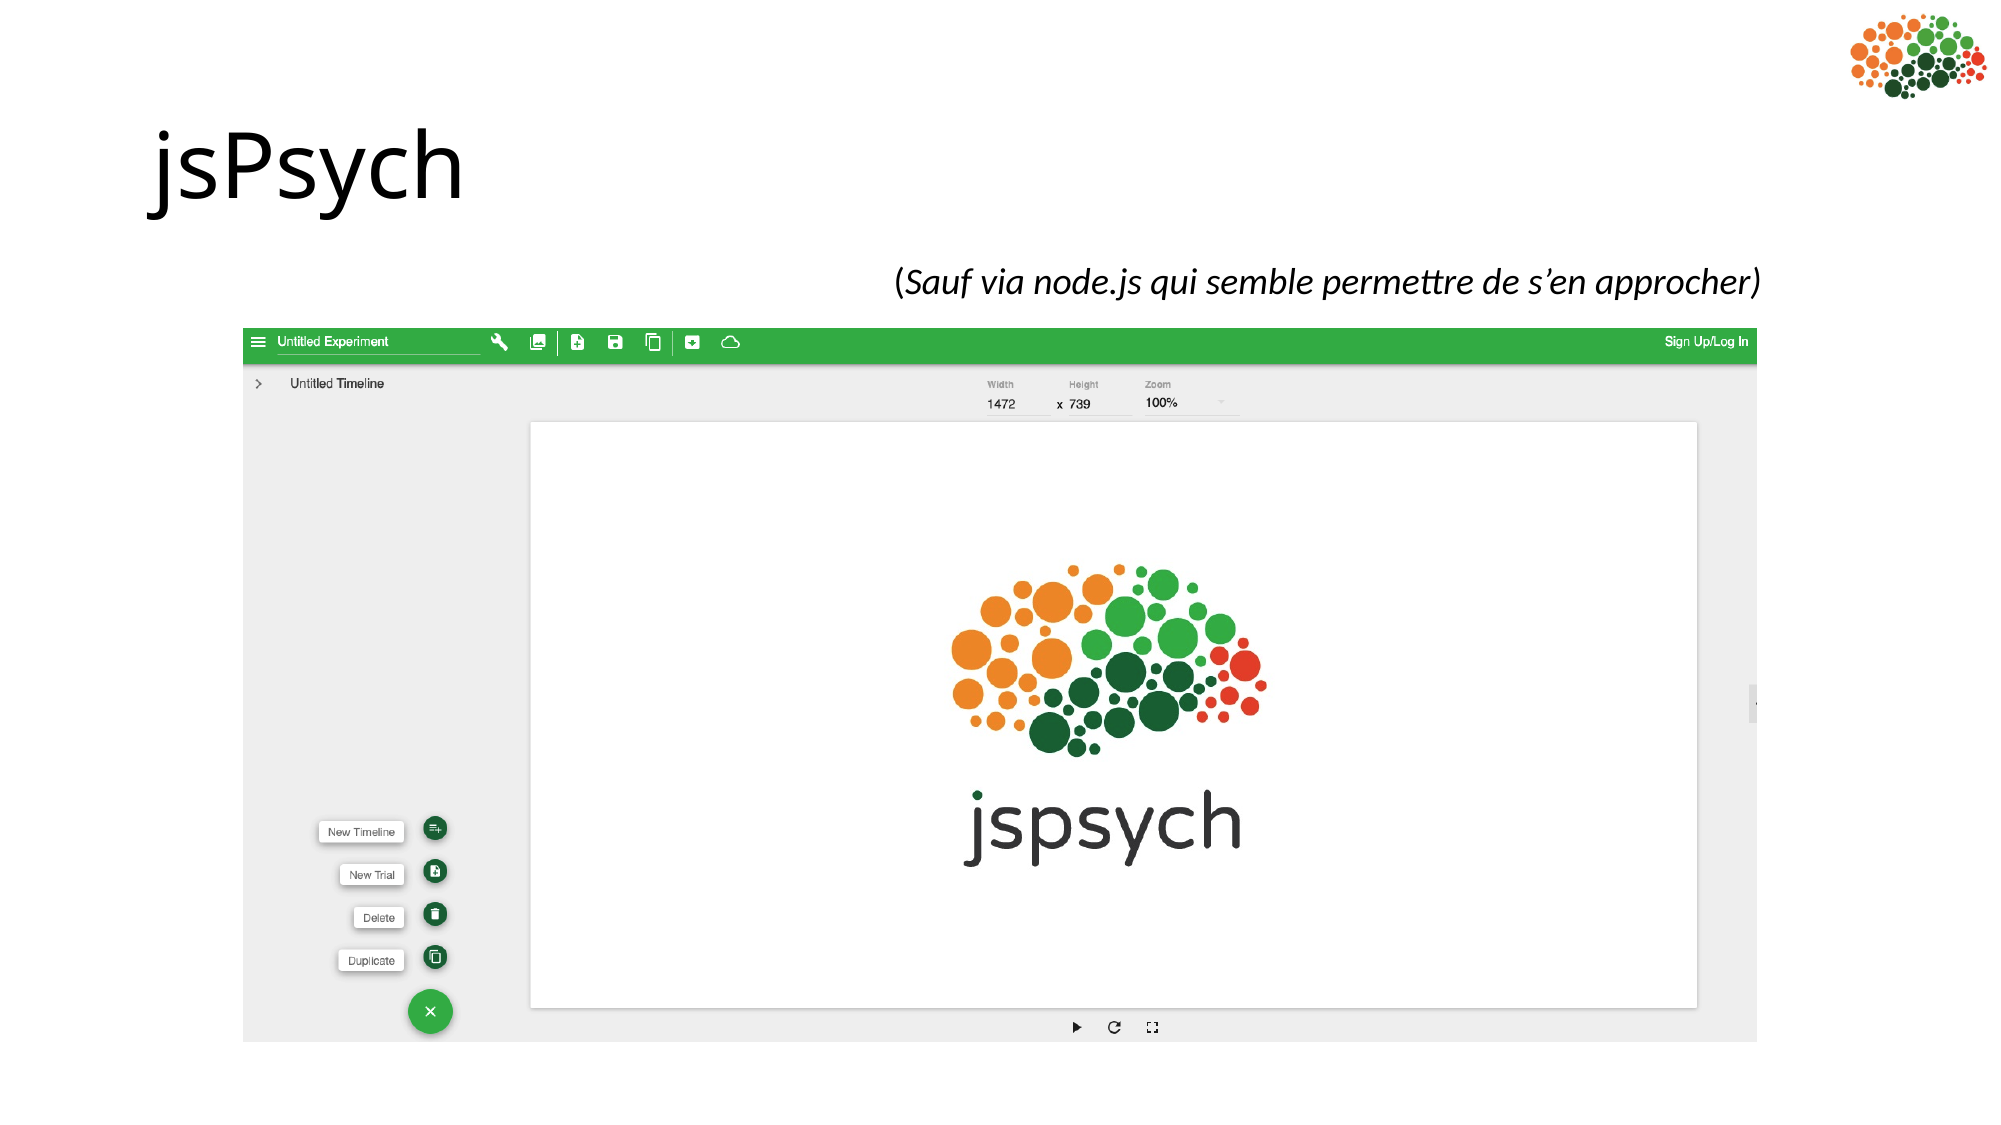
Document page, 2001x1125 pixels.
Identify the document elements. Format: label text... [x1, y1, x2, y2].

title jsPsych [137, 59, 1863, 278]
text_box (Sauf via node.js qui semble permettre de s’en approcher) [878, 249, 1786, 355]
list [243, 328, 1757, 1042]
picture [1831, 0, 2000, 113]
